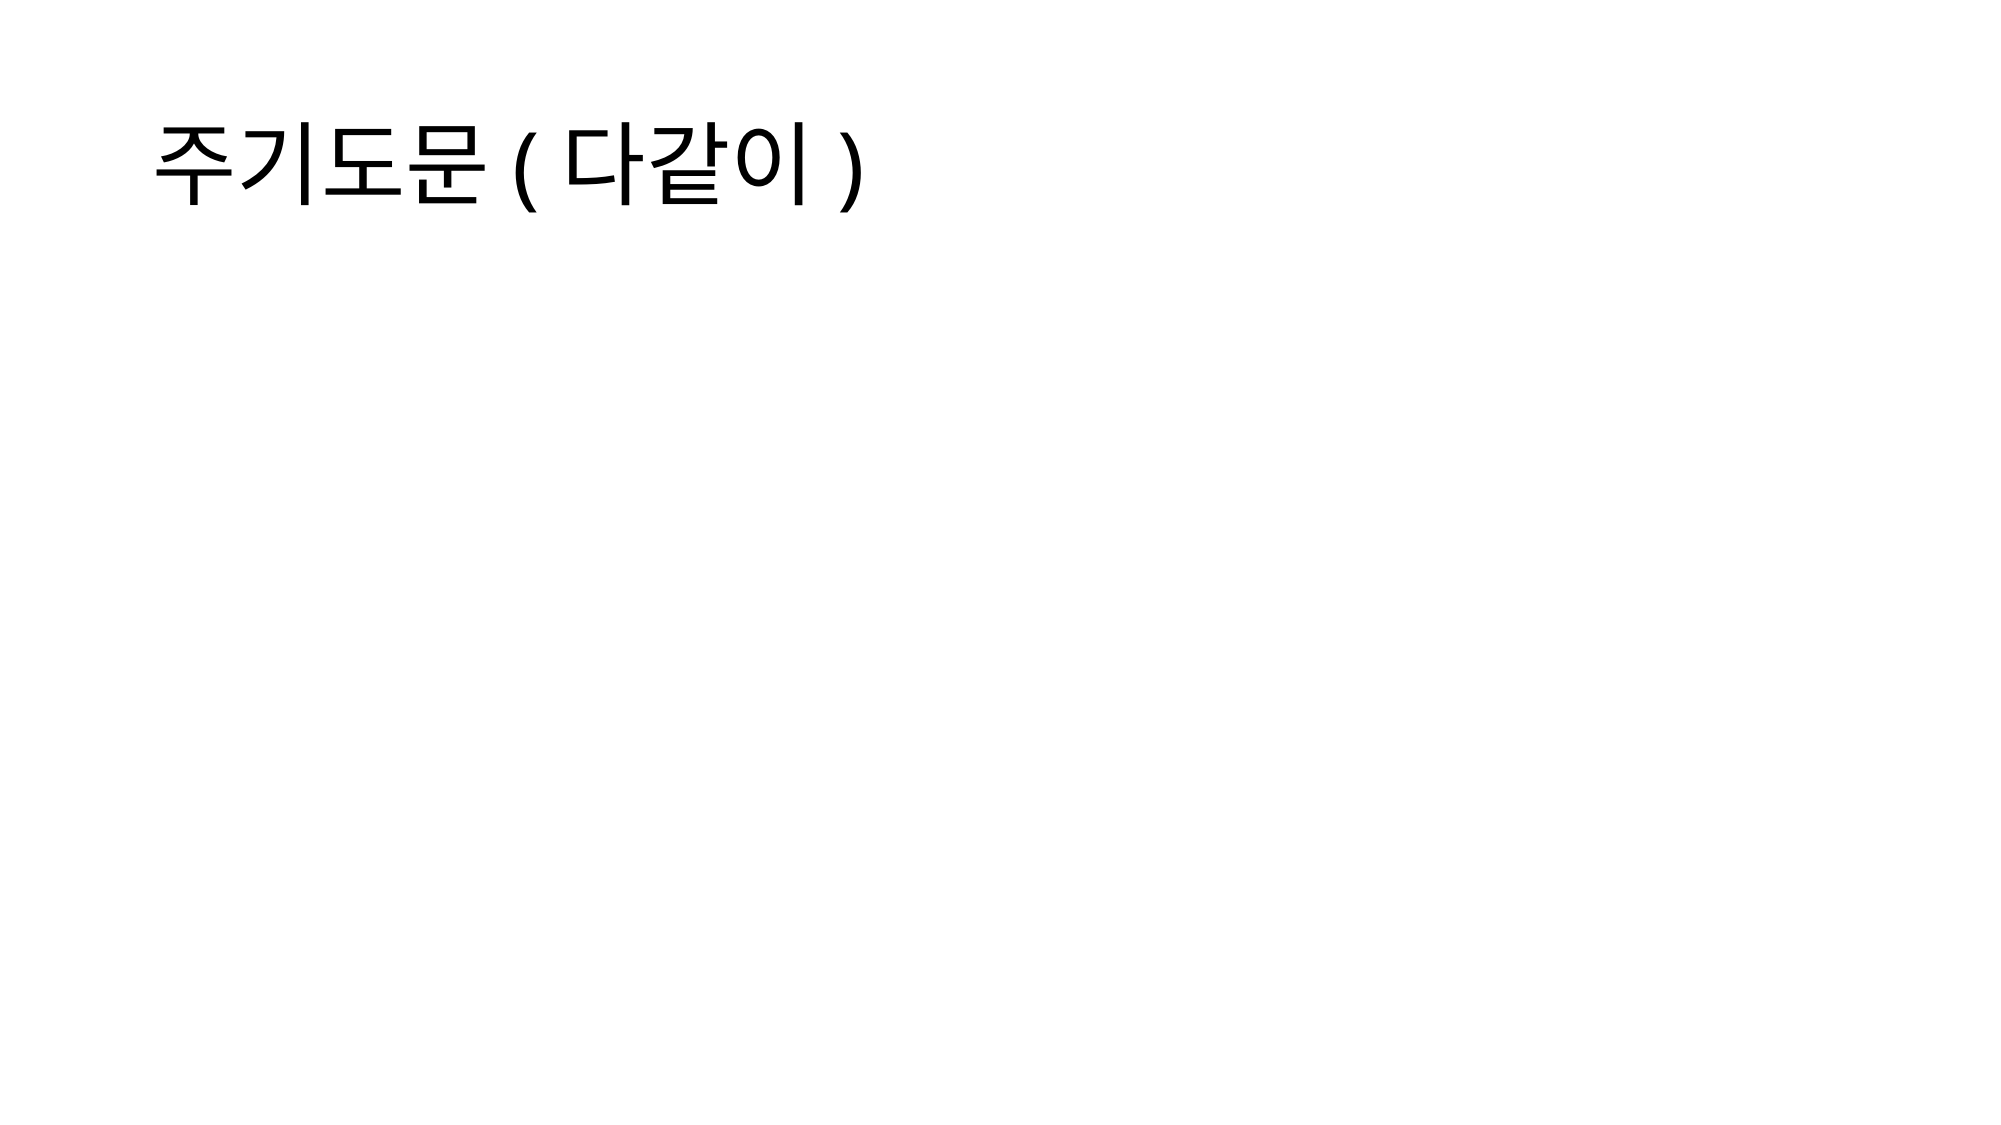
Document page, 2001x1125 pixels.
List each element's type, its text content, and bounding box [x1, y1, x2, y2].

title 주기도문(다같이) [137, 59, 1863, 278]
